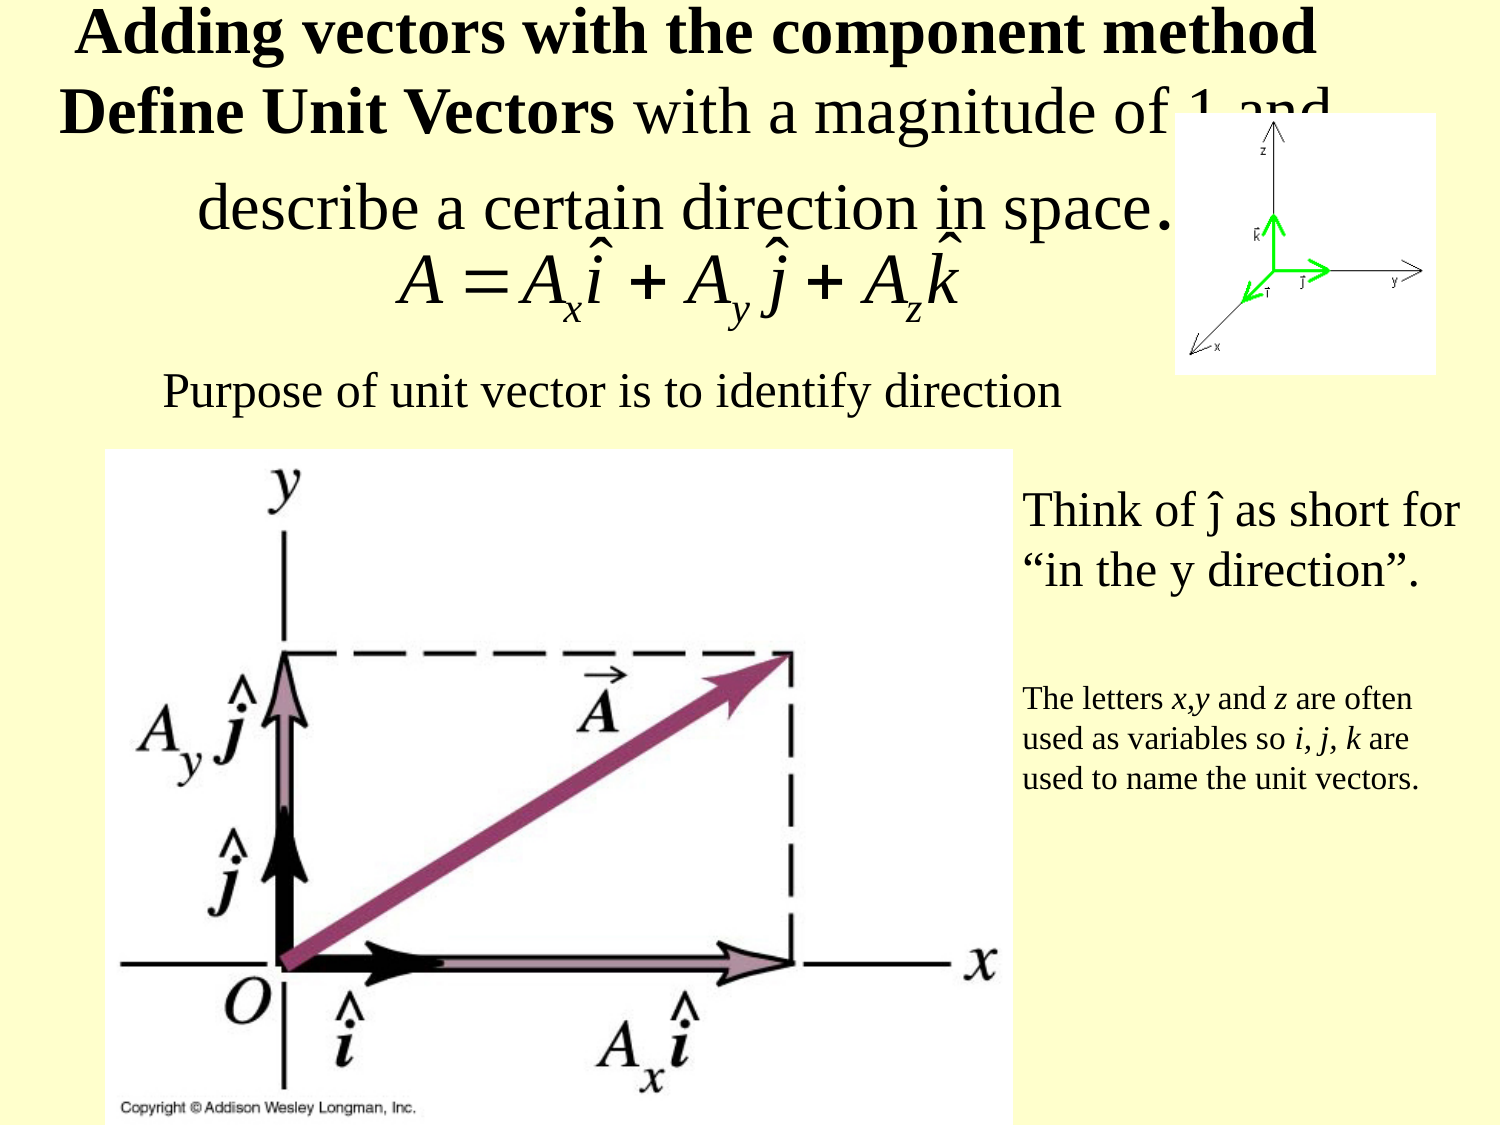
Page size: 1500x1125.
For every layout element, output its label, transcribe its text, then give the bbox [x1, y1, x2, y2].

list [105, 449, 1013, 1125]
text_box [383, 219, 979, 347]
text_box Think of ĵ as short for “in the y direction”. The letters x,y and z are often used as variables so i, j, k are used to name the unit vectors. [1018, 468, 1489, 843]
title Adding vectors with the component method Define Unit Vectors with a magnitude of 1 and describe a certain direction in space. [0, 0, 1394, 234]
picture [1174, 113, 1437, 375]
text_box Purpose of unit vector is to identify direction [147, 349, 1296, 425]
